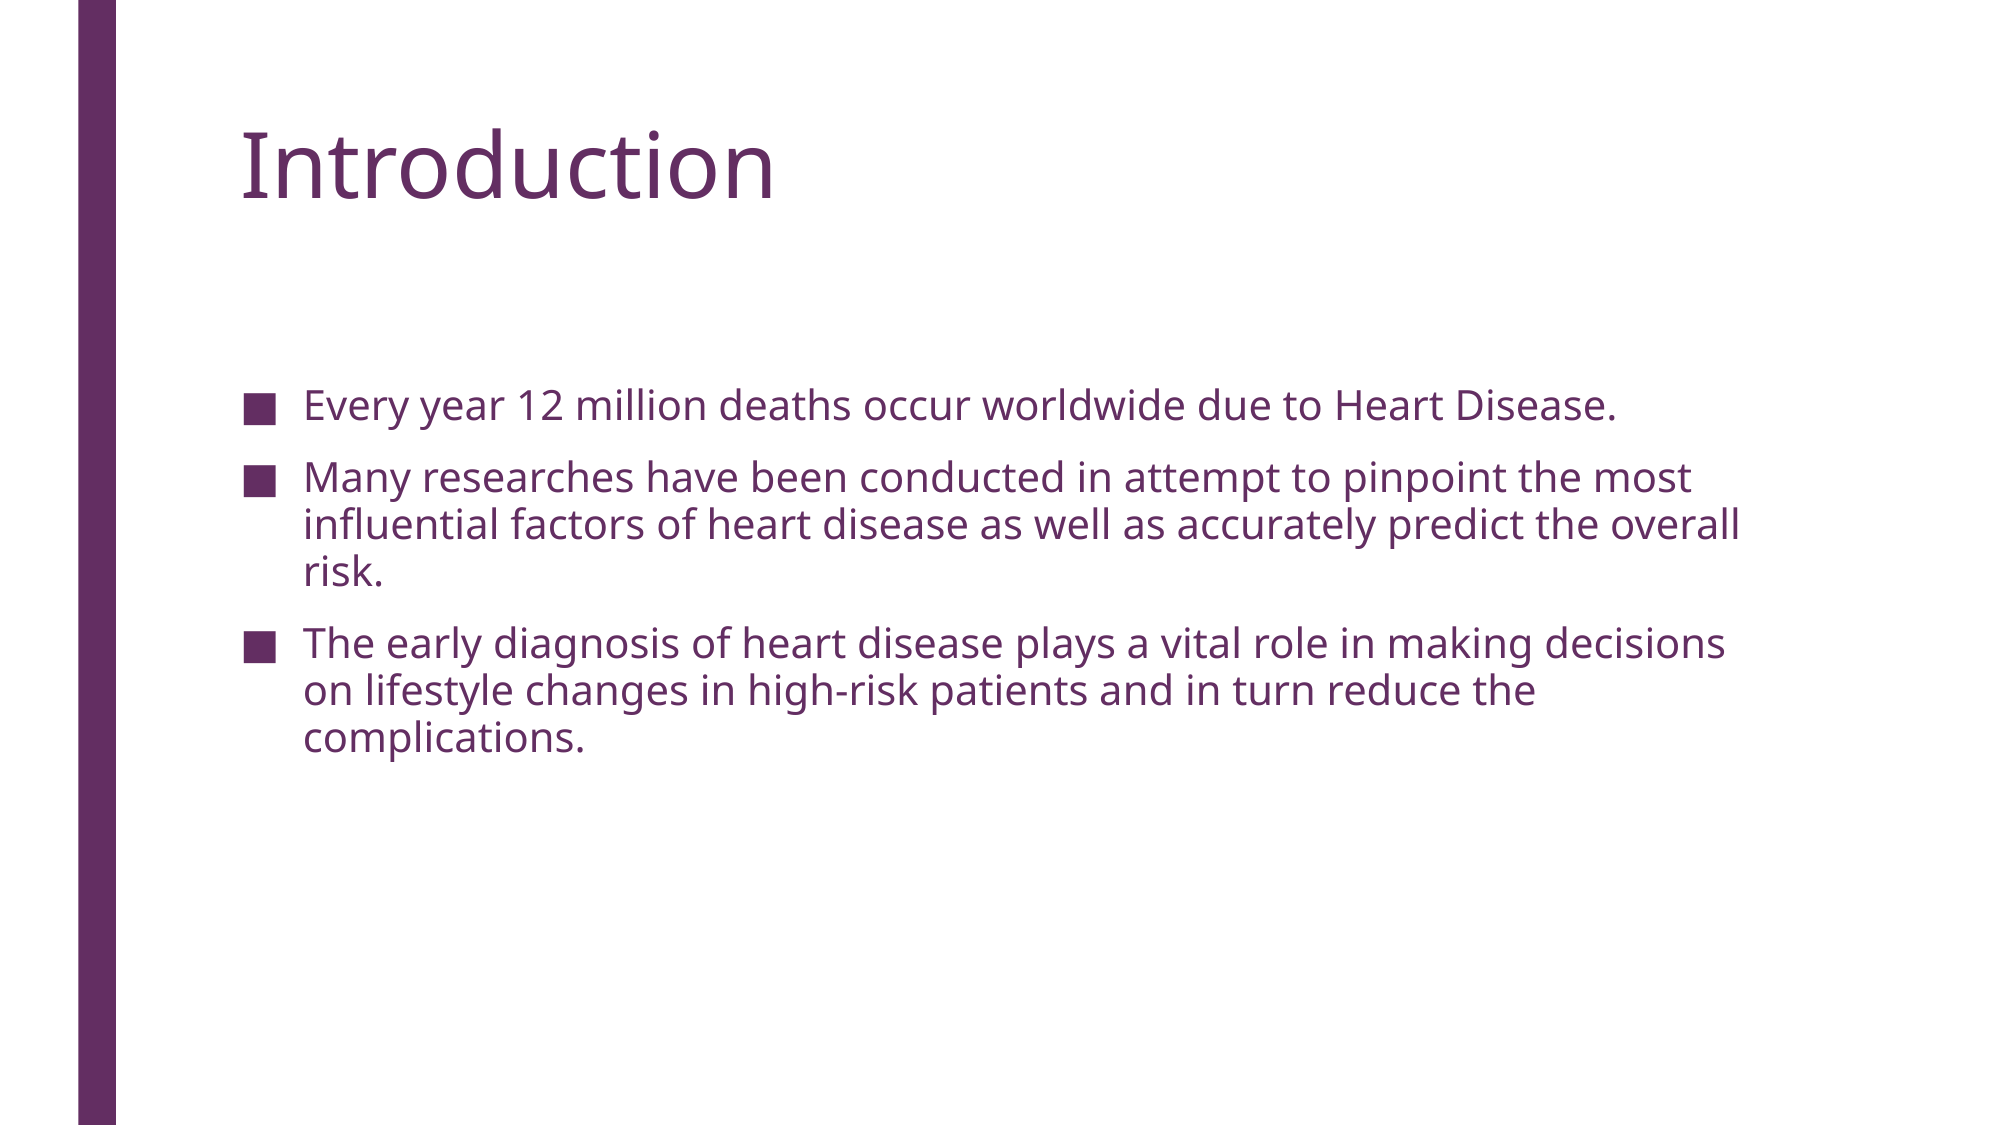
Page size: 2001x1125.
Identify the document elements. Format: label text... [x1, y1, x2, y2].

list Every year 12 million deaths occur worldwide due to Heart Disease. Many researches have been conducted in attempt to pinpoint the most influential factors of heart disease as well as accurately predict the overall risk. The early diagnosis of heart disease plays a vital role in making decisions on lifestyle changes in high-risk patients and in turn reduce the complications. [225, 375, 1800, 963]
title Introduction [225, 112, 1800, 357]
